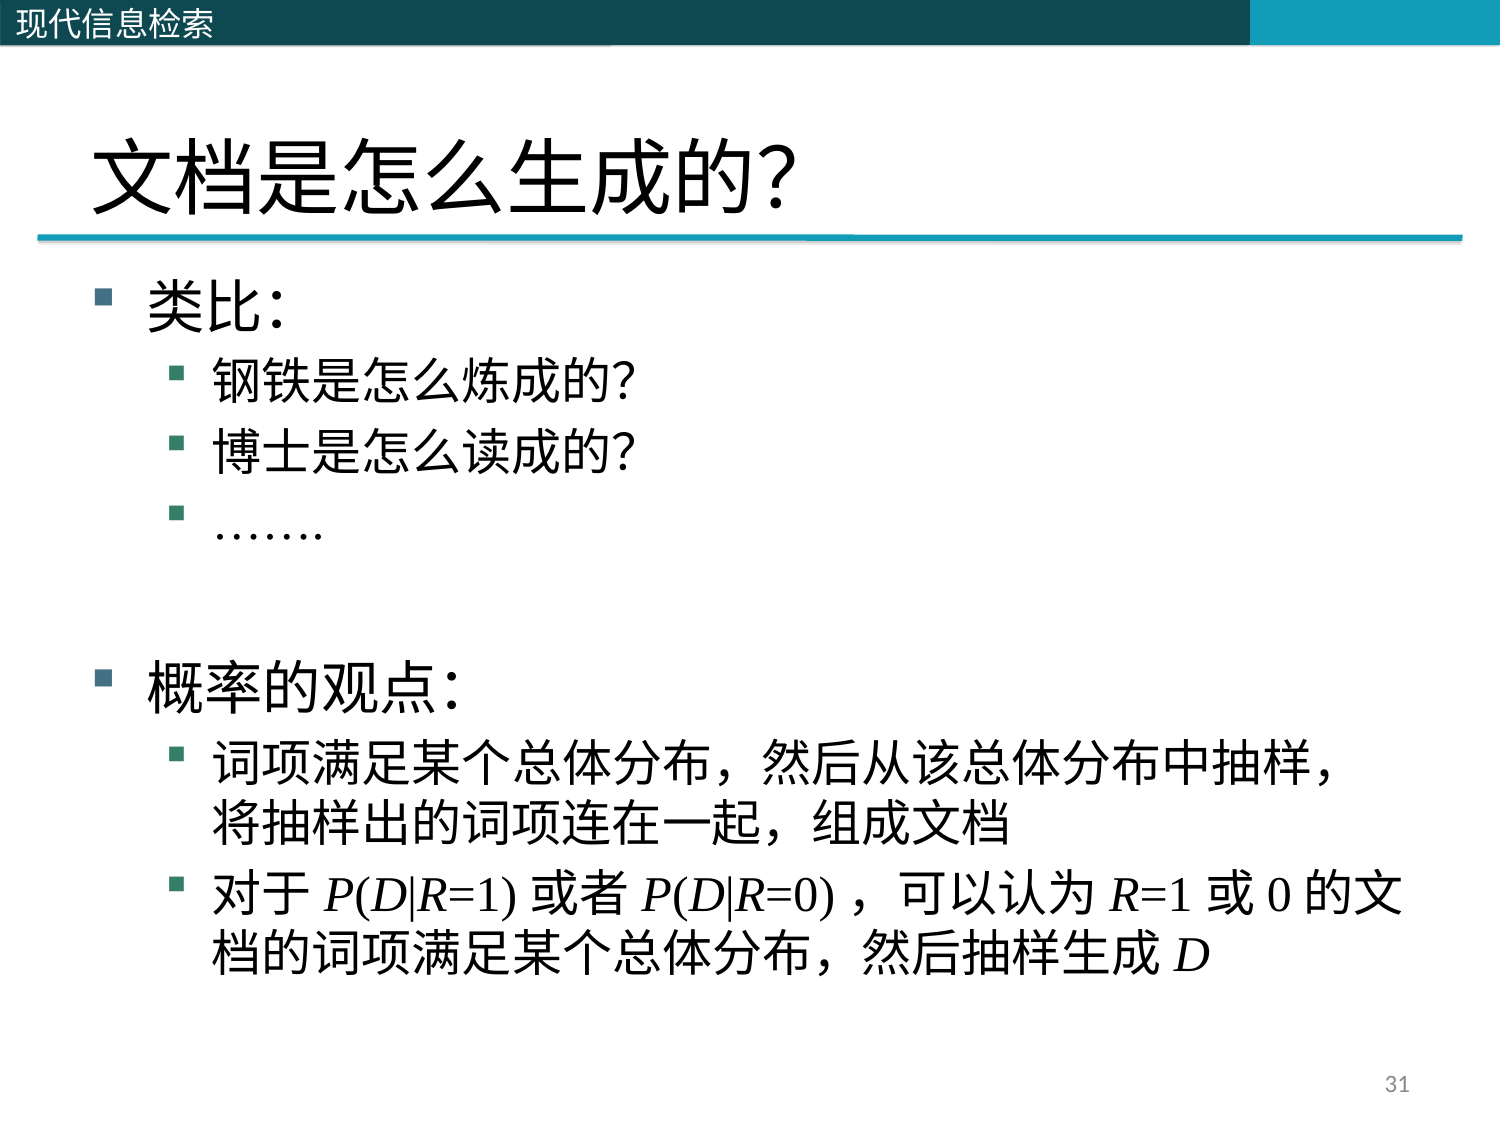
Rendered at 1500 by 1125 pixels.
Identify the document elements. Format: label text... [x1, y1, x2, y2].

title 文档是怎么生成的？ [74, 44, 1426, 233]
slide_number 31 [1074, 1062, 1425, 1103]
list 类比： 钢铁是怎么炼成的？ 博士是怎么读成的？ ……. 概率的观点： 词项满足某个总体分布，然后从该总体分布中抽样，将抽样出的词项连在一起，组成文档 对于P(D|R=1)或者P(D|R=0)，可以认为R=1或0的文档的词项满足某个总体分布，然后抽样生成D [74, 262, 1426, 1076]
